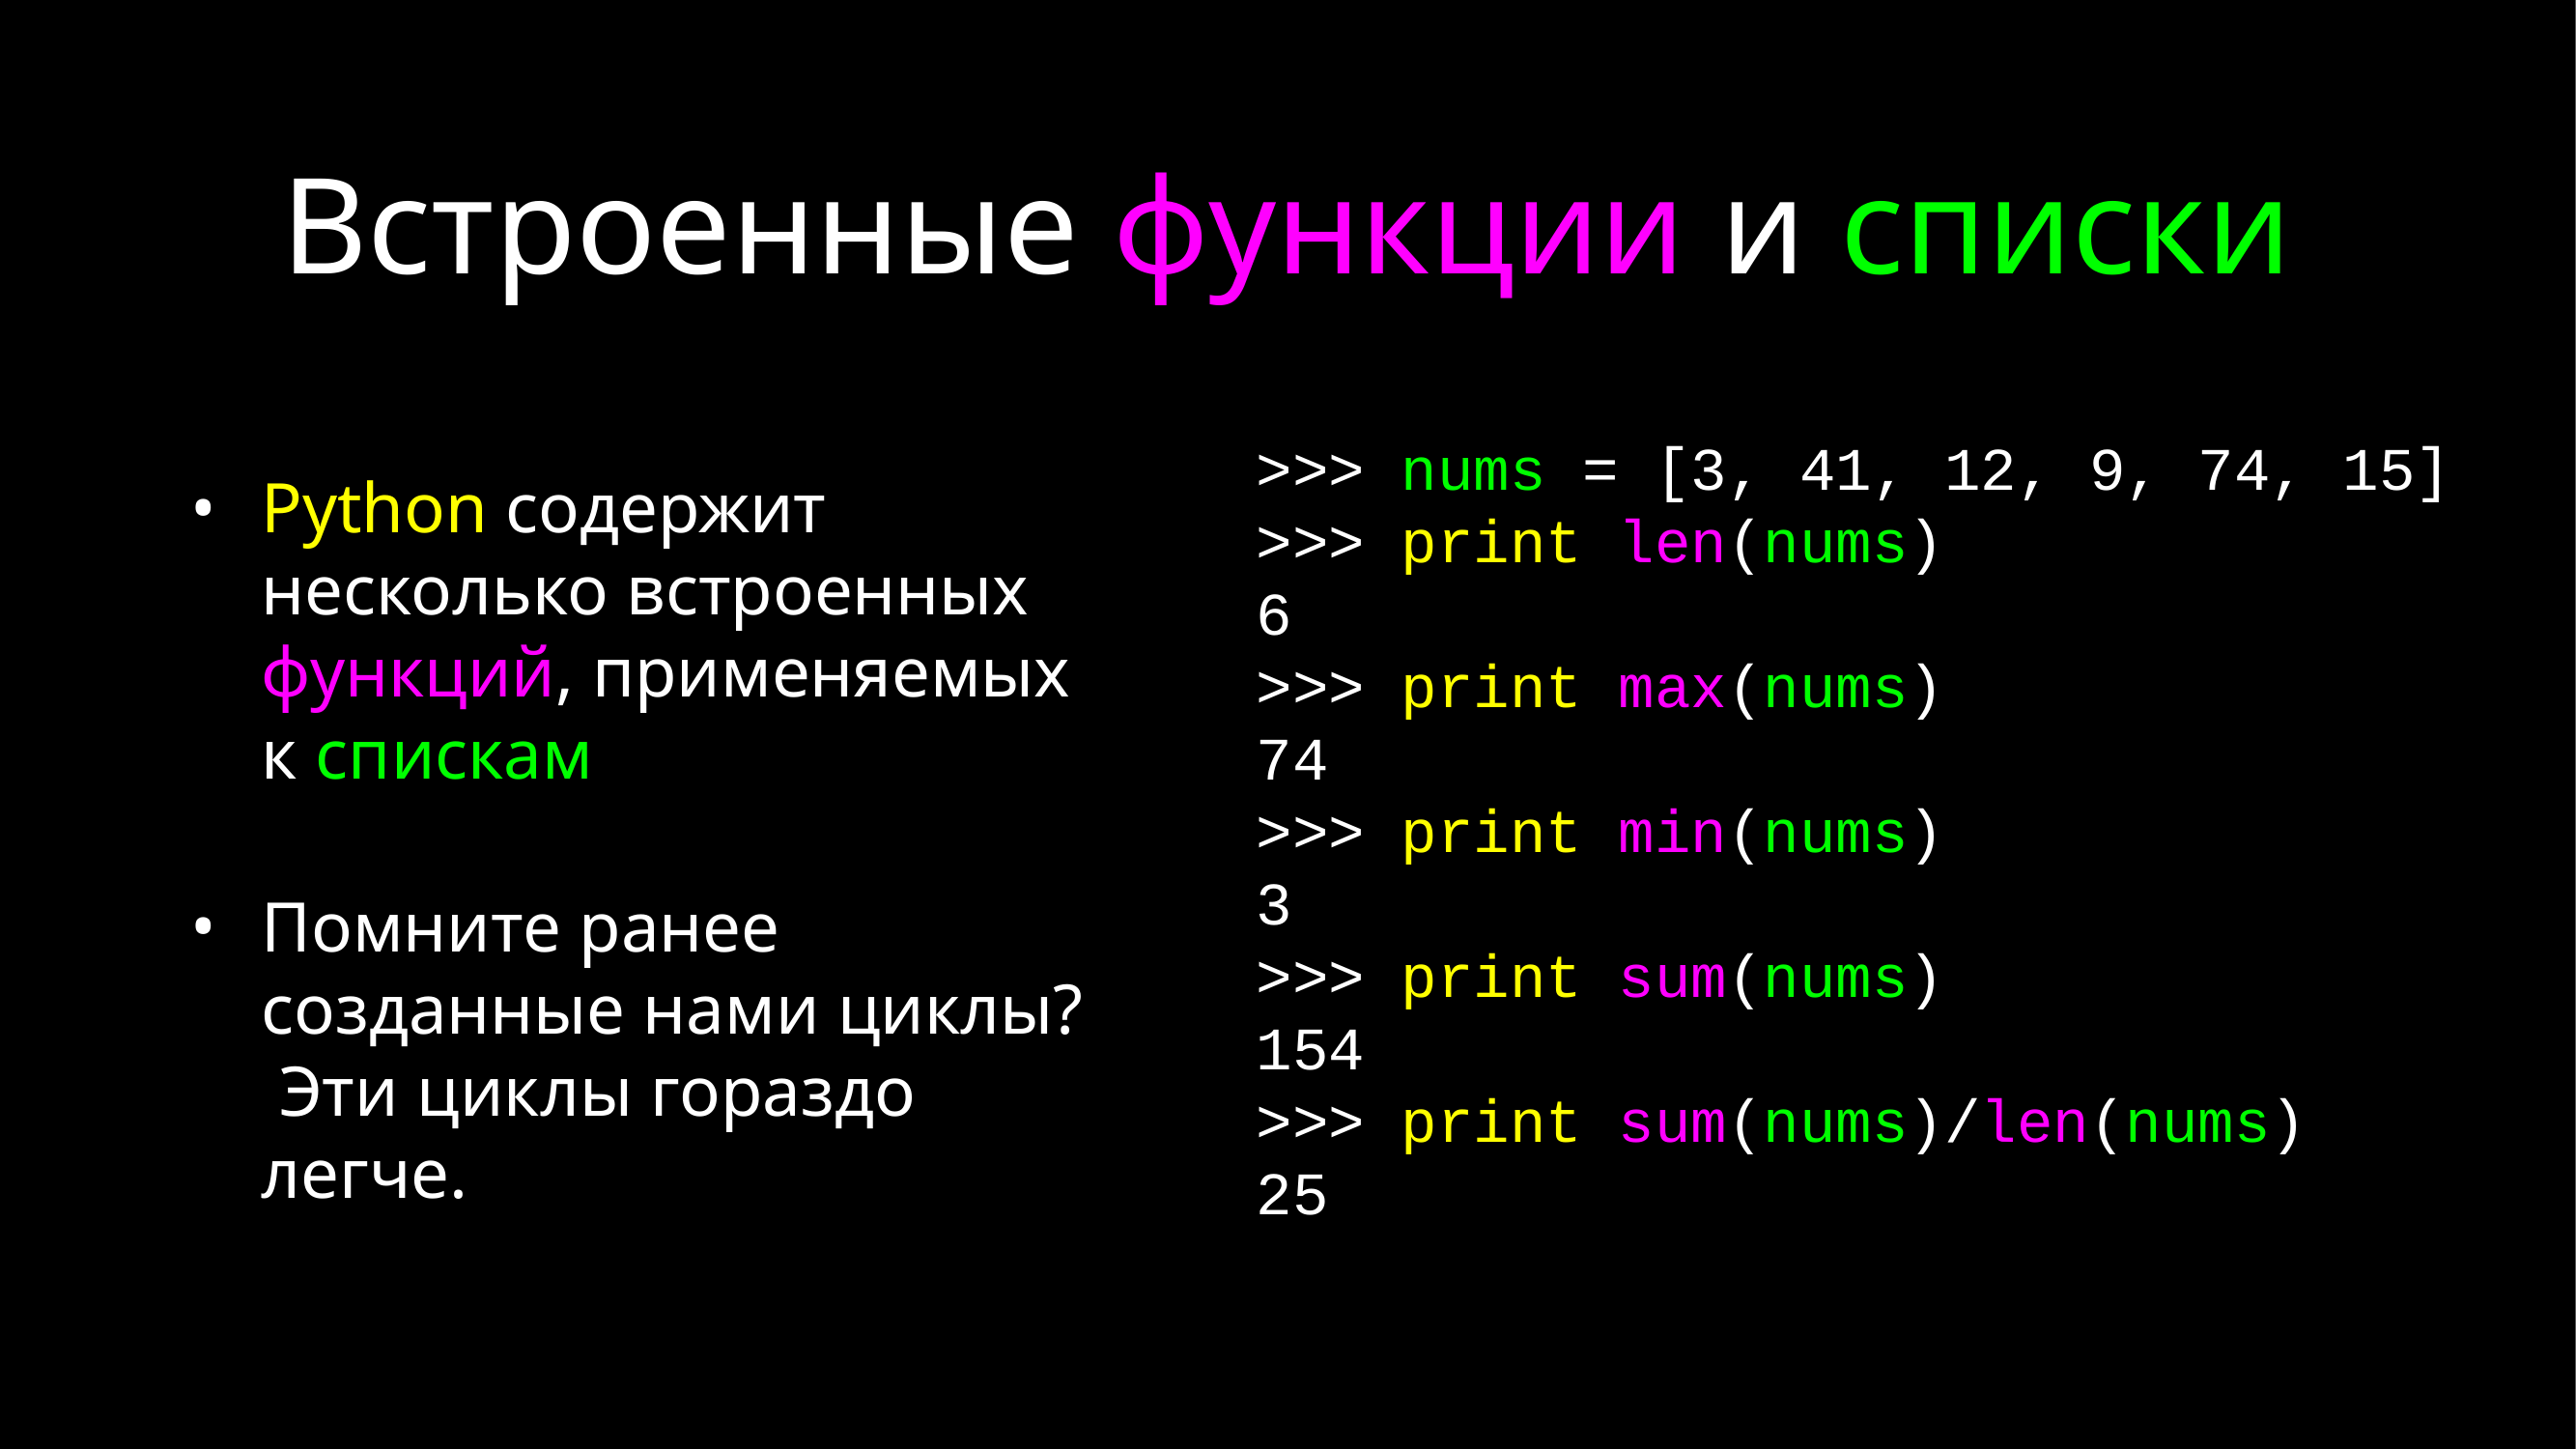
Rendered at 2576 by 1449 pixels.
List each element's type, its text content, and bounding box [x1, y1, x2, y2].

text_box >>> nums = [3, 41, 12, 9, 74, 15] >>> print len(nums) 6 >>> print max(nums) 74 >>> print min(nums) 3 >>> print sum(nums) 154 >>> print sum(nums)/len(nums) 25 [1256, 388, 2506, 1267]
title Встроенные функции и списки [183, 38, 2391, 403]
list Python содержит несколько встроенных функций, применяемых к спискам Помните ранее созданные нами циклы? Эти циклы гораздо легче. [183, 412, 1105, 1264]
